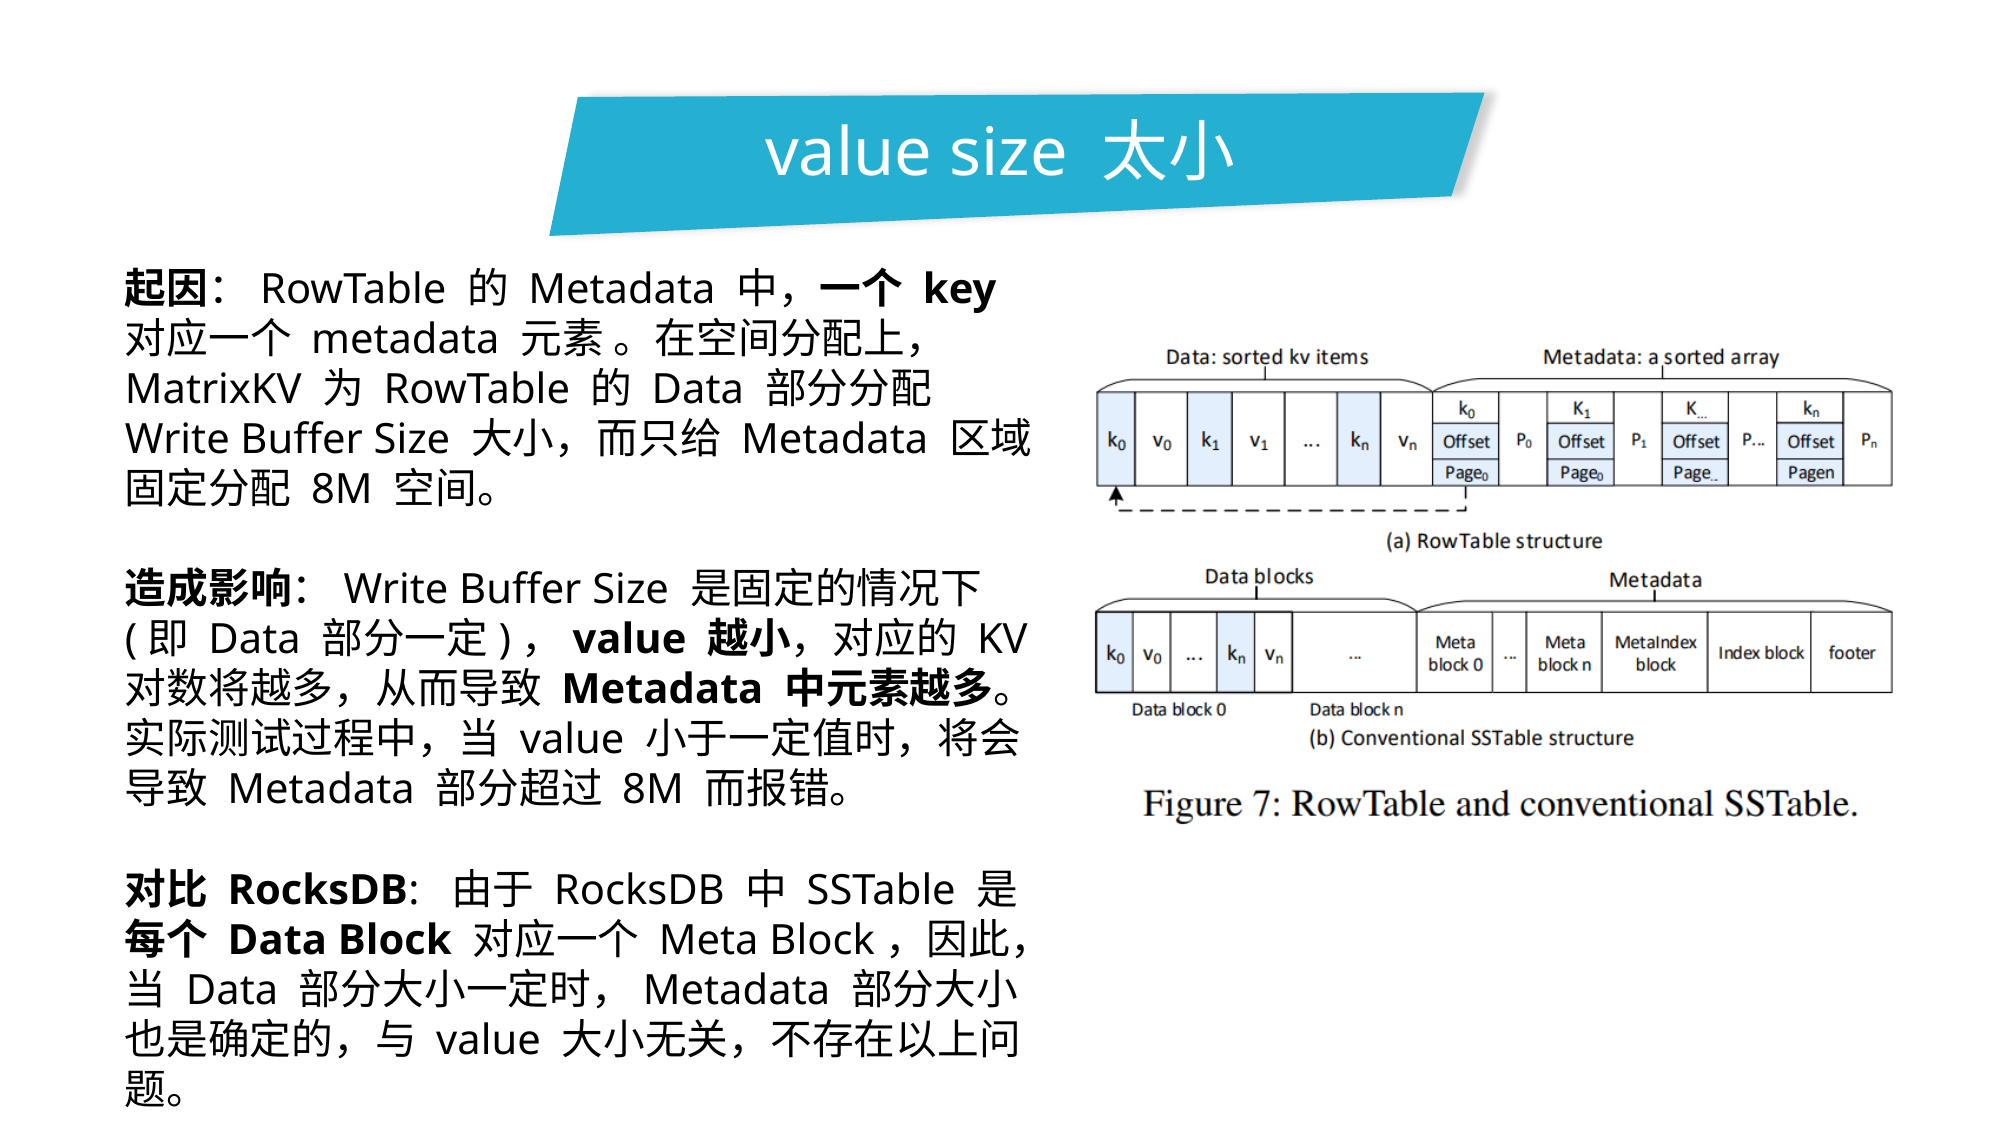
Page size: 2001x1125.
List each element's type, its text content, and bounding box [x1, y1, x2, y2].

picture [1068, 285, 1927, 863]
text_box 起因：RowTable 的 Metadata 中，一个 key 对应一个 metadata 元素 。在空间分配上， MatrixKV 为 RowTable 的 Data 部分分配 Write Buffer Size 大小，而只给 Metadata 区域固定分配 8M 空间。 造成影响：Write Buffer Size 是固定的情况下(即 Data 部分一定)，value 越小，对应的 KV 对数将越多，从而导致 Metadata 中元素越多。实际测试过程中，当 value 小于一定值时，将会导致 Metadata 部分超过 8M 而报错。 对比 RocksDB: 由于 RocksDB 中 SSTable 是每个 Data Block 对应一个 Meta Block，因此，当 Data 部分大小一定时，Metadata 部分大小也是确定的，与 value 大小无关，不存在以上问题。 [110, 254, 1069, 1120]
text_box value size 太小 [750, 101, 1250, 197]
